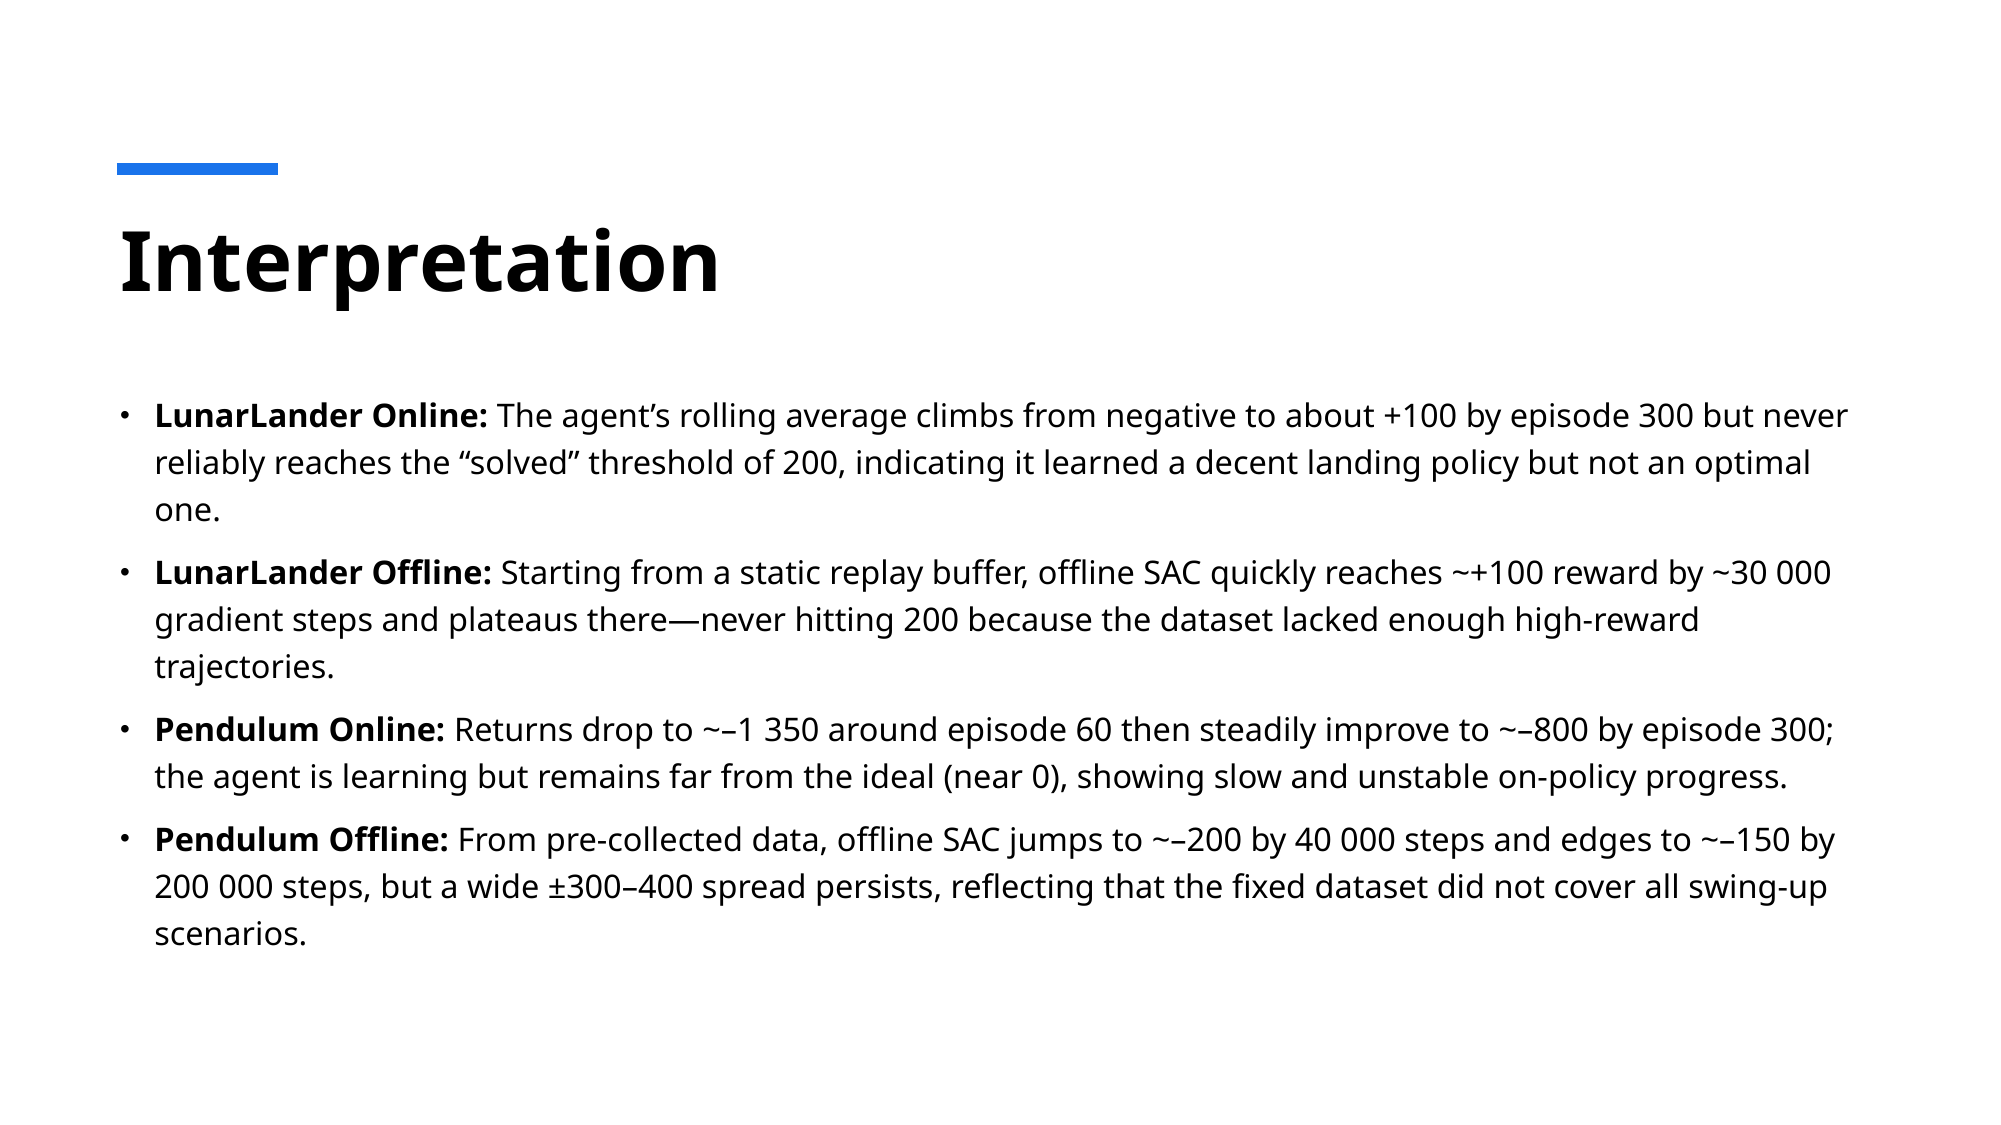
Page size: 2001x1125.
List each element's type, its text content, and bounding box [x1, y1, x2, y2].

list LunarLander Online: The agent’s rolling average climbs from negative to about +100 by episode 300 but never reliably reaches the “solved” threshold of 200, indicating it learned a decent landing policy but not an optimal one. LunarLander Offline: Starting from a static replay buffer, offline SAC quickly reaches ~+100 reward by ~30 000 gradient steps and plateaus there—never hitting 200 because the dataset lacked enough high-reward trajectories. Pendulum Online: Returns drop to ~–1 350 around episode 60 then steadily improve to ~–800 by episode 300; the agent is learning but remains far from the ideal (near 0), showing slow and unstable on-policy progress. Pendulum Offline: From pre-collected data, offline SAC jumps to ~–200 by 40 000 steps and edges to ~–150 by 200 000 steps, but a wide ±300–400 spread persists, reflecting that the fixed dataset did not cover all swing-up scenarios. [105, 380, 1892, 966]
title Interpretation [105, 200, 1892, 323]
